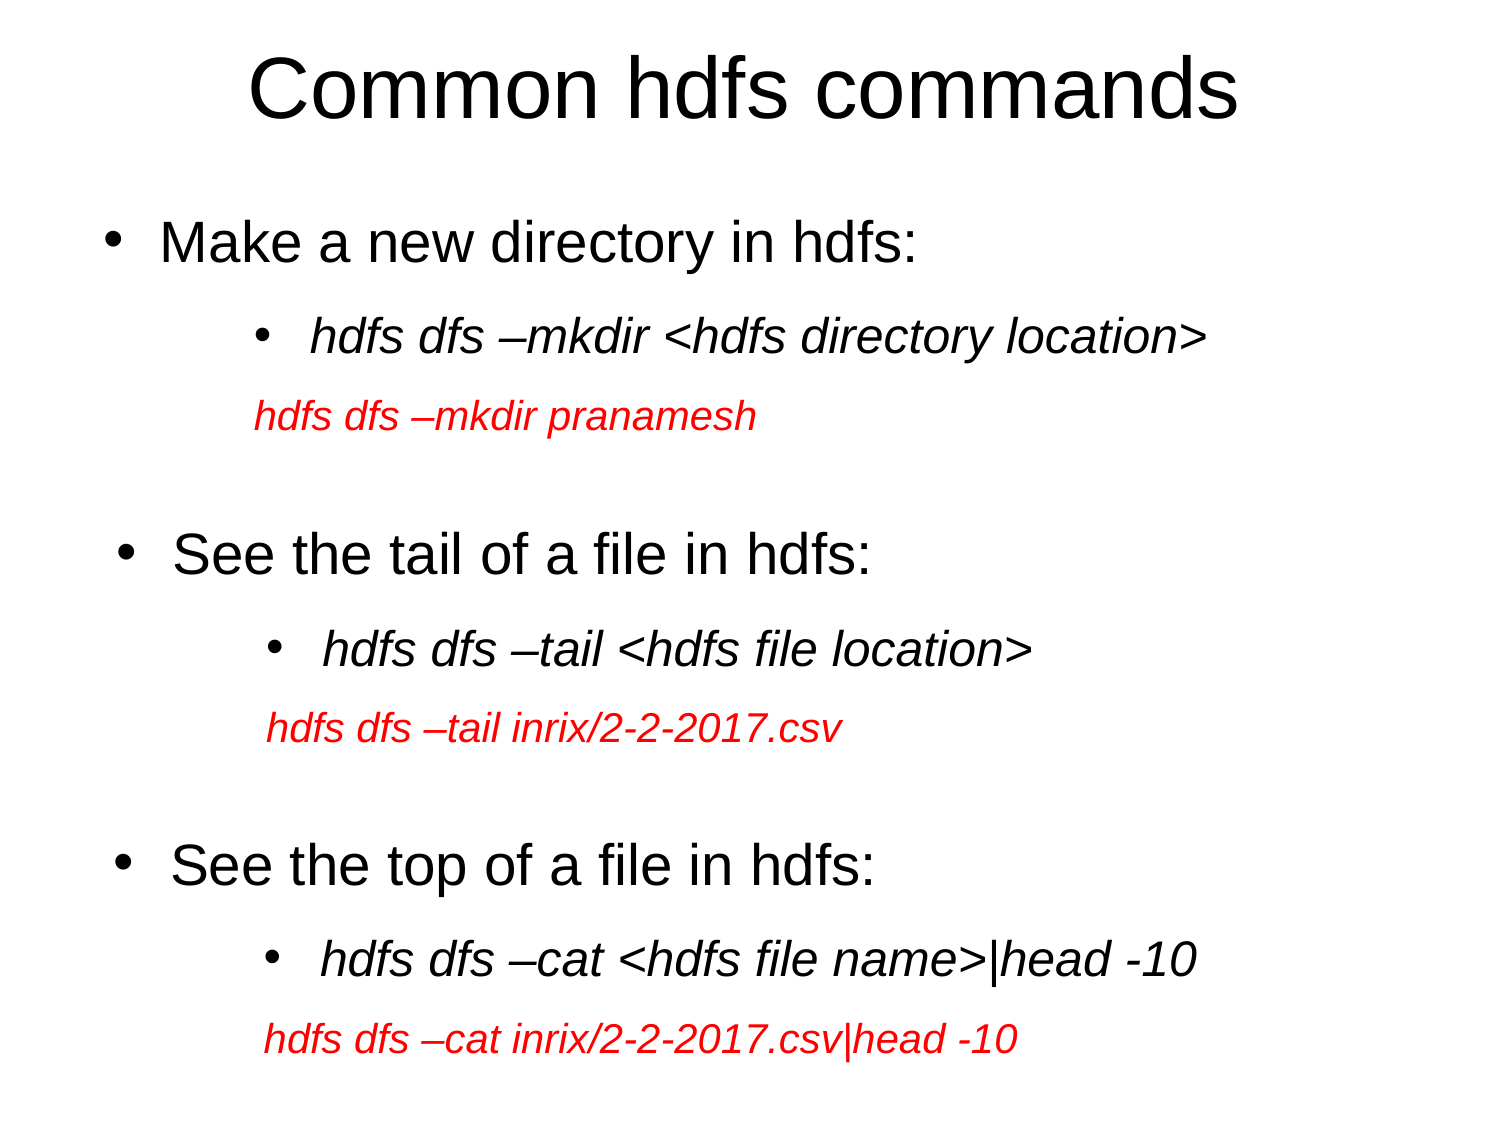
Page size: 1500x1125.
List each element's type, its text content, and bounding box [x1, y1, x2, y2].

text_box Make a new directory in hdfs: hdfs dfs –mkdir <hdfs directory location> hdfs dfs –mkdir pranamesh [89, 161, 1224, 447]
text_box See the top of a file in hdfs: hdfs dfs –cat <hdfs file name>|head -10 hdfs dfs –cat inrix/2-2-2017.csv|head -10 [99, 784, 1213, 1125]
text_box See the tail of a file in hdfs: hdfs dfs –tail <hdfs file location> hdfs dfs –tail inrix/2-2-2017.csv [101, 473, 1049, 784]
title Common hdfs commands [97, 35, 1392, 145]
